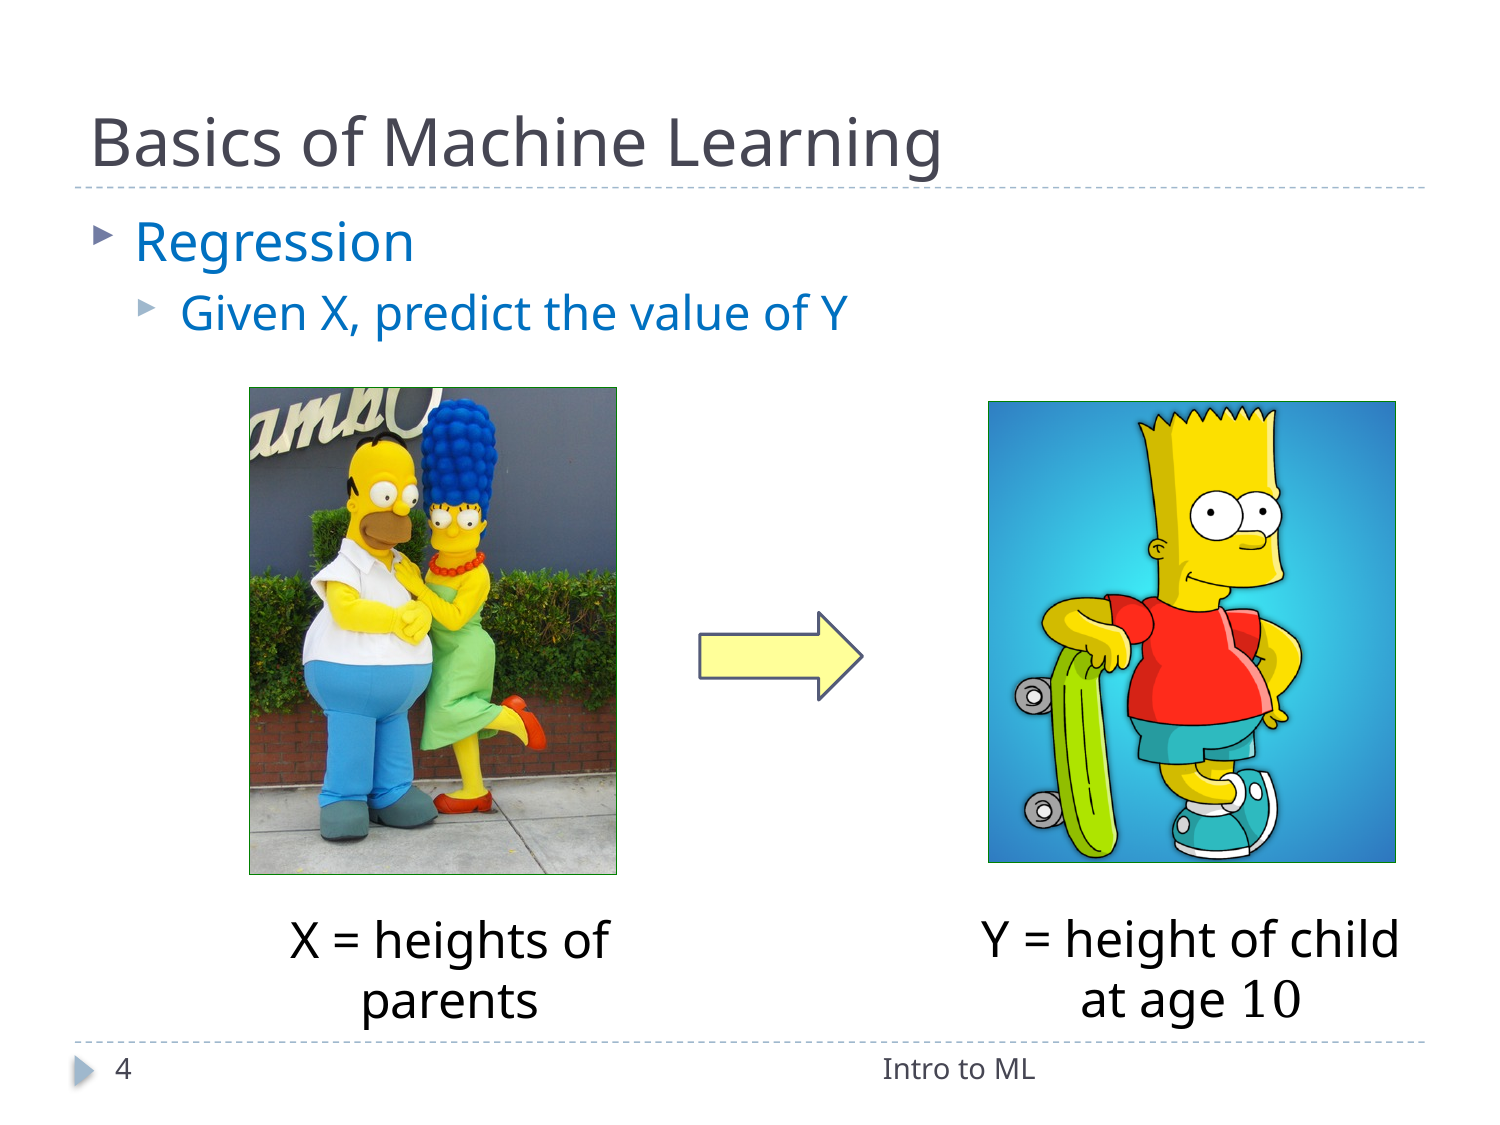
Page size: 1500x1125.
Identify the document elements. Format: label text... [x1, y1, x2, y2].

title Basics of Machine Learning [75, 24, 1425, 188]
text_box Y = height of child at age 10 [941, 899, 1442, 1035]
picture [249, 387, 617, 876]
picture [988, 401, 1396, 863]
footer Intro to ML [475, 1042, 1051, 1103]
slide_number 4 [100, 1042, 426, 1103]
text_box [698, 611, 864, 702]
text_box X = heights of parents [200, 901, 700, 1036]
list Regression Given X, predict the value of Y [75, 200, 1425, 1010]
